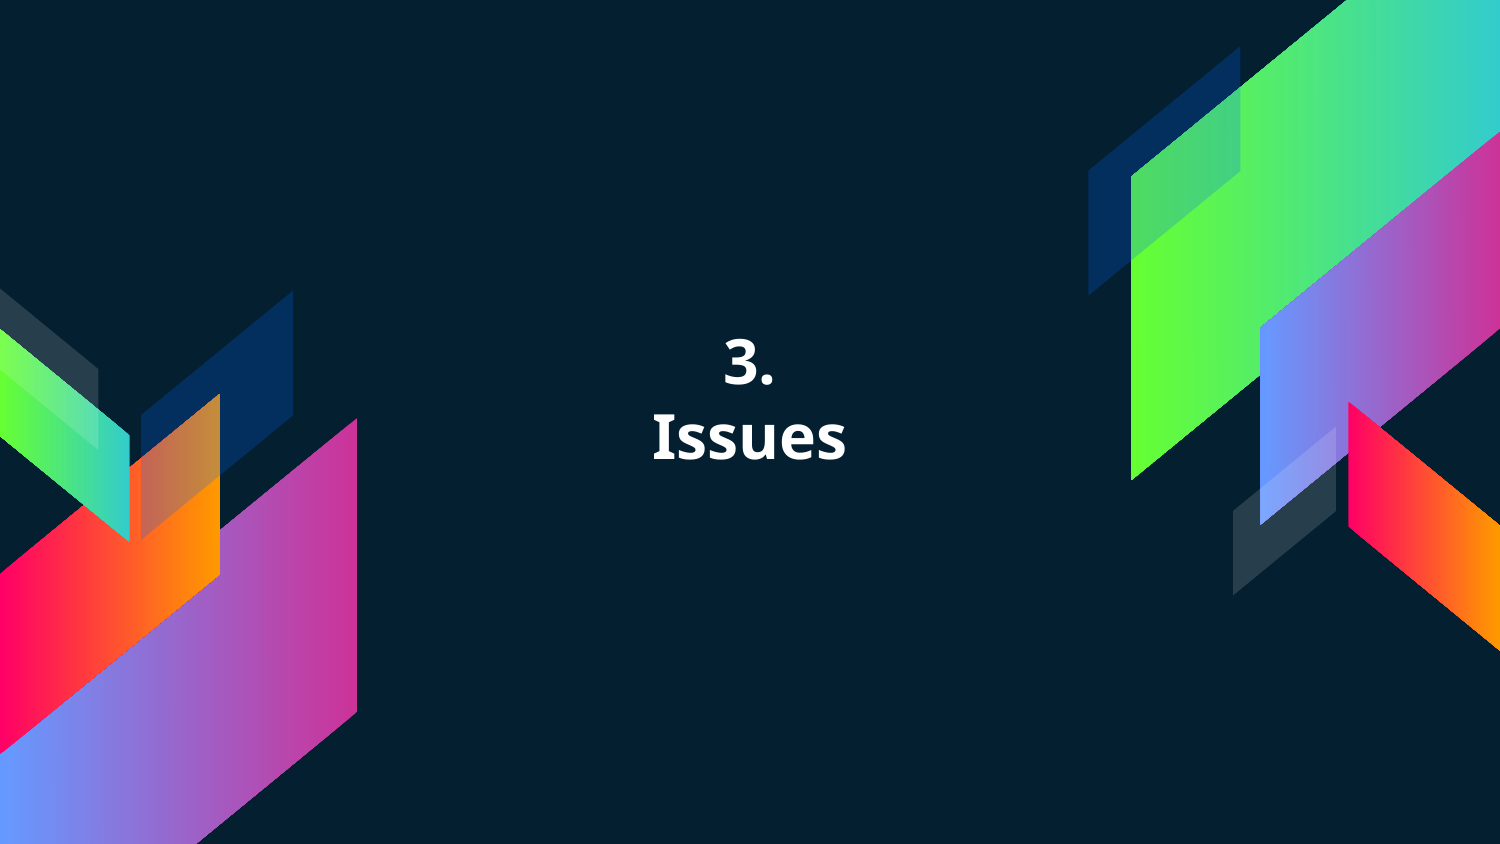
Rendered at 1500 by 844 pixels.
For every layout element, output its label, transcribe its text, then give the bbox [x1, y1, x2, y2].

title 3. Issues [434, 297, 1066, 488]
